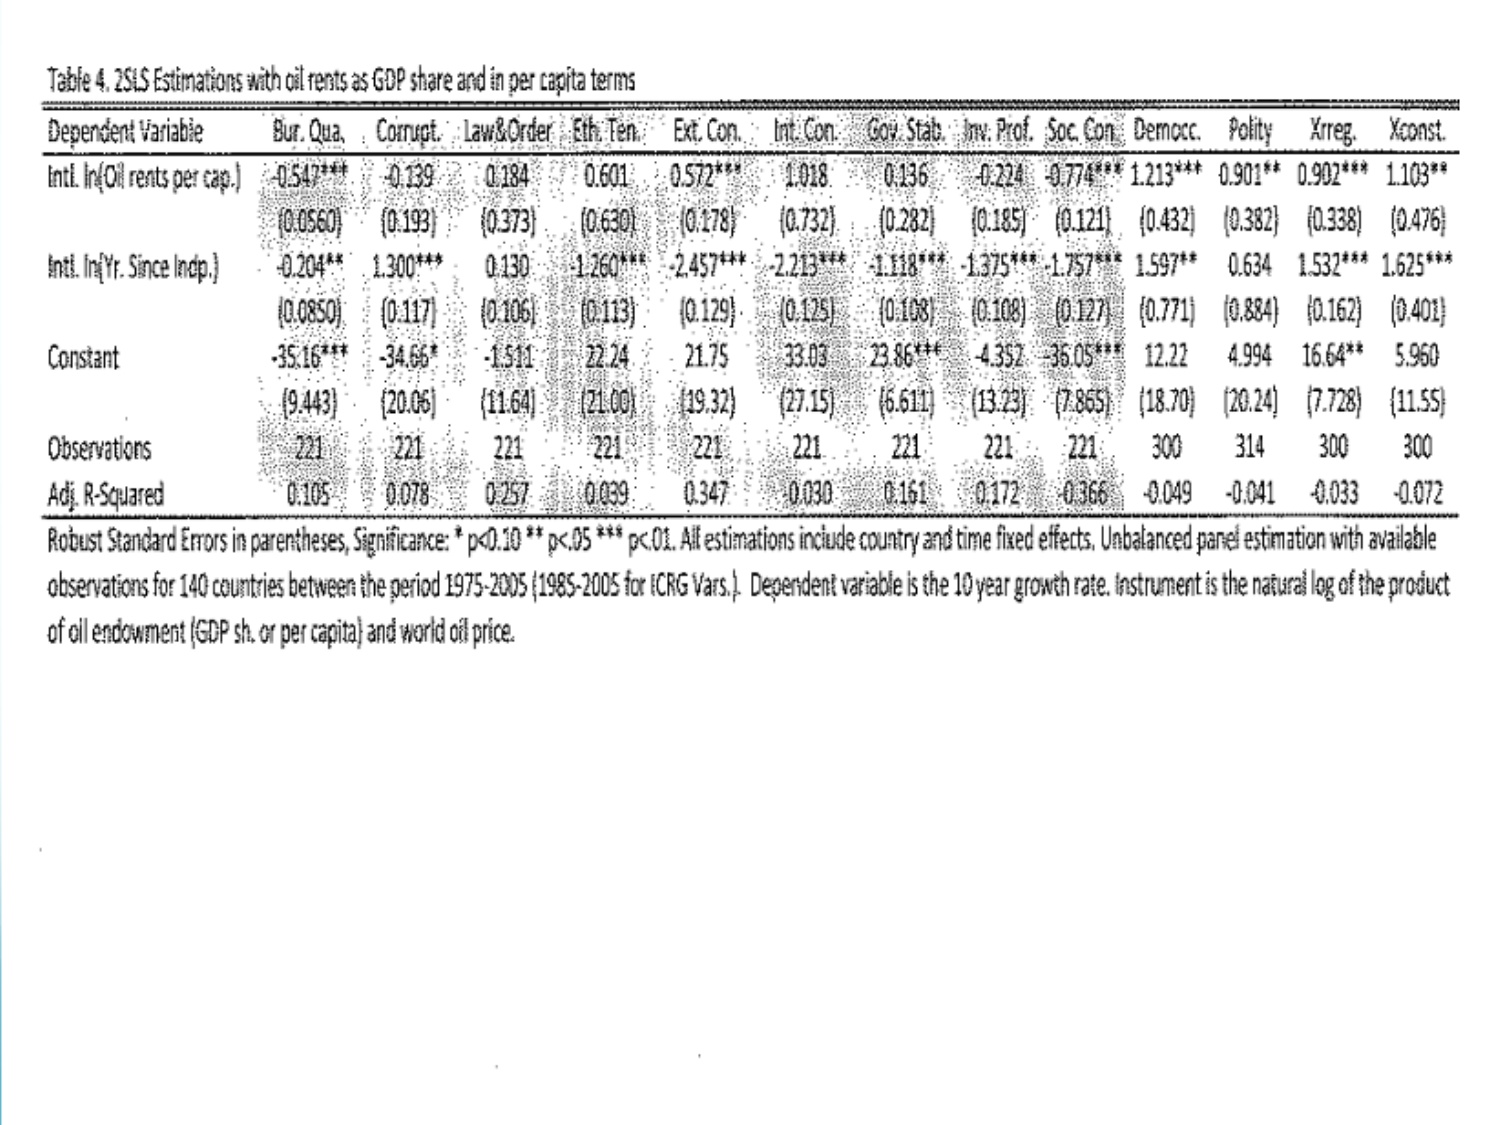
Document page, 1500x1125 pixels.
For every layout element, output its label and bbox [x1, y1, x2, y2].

picture [2, 0, 1498, 206]
list [0, 206, 1500, 1125]
